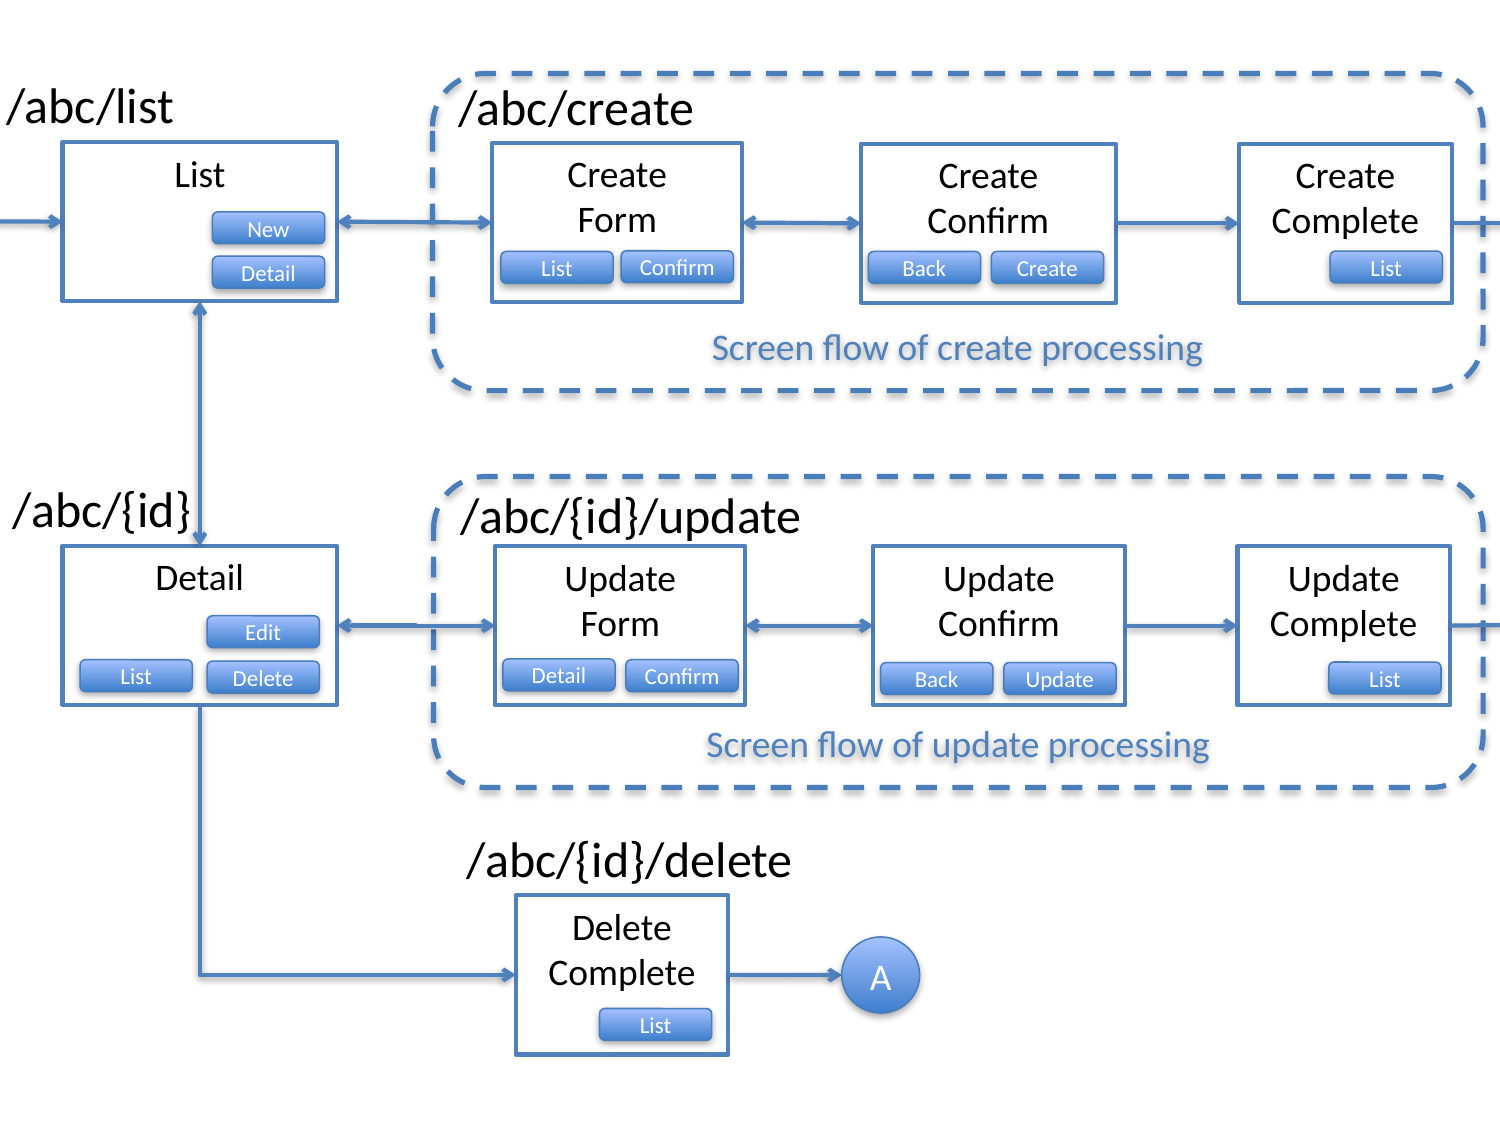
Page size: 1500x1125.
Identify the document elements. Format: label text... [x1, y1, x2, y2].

text_box Edit [206, 614, 321, 649]
text_box Back [879, 661, 994, 696]
text_box Confirm [625, 658, 739, 693]
text_box List [79, 658, 194, 693]
text_box /abc/list [0, 66, 190, 142]
text_box New [211, 211, 326, 245]
text_box Screen flow of create processing [431, 72, 1484, 392]
text_box Detail [211, 255, 326, 289]
text_box Detail [502, 658, 616, 692]
text_box List [60, 140, 339, 303]
text_box /abc/{id}/delete [497, 819, 809, 895]
text_box Create [990, 250, 1105, 285]
text_box List [1327, 661, 1442, 695]
text_box /abc/{id}/update [446, 476, 818, 552]
text_box /abc/{id} [0, 470, 195, 545]
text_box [222, 681, 493, 999]
text_box Delete [206, 660, 321, 694]
text_box List [500, 250, 614, 285]
text_box Screen flow of update processing [432, 475, 1484, 789]
text_box Delete Complete [514, 895, 730, 1057]
text_box List [598, 1007, 713, 1042]
text_box List [1329, 250, 1444, 284]
text_box /abc/create [443, 67, 710, 143]
text_box Update [1002, 661, 1117, 696]
text_box Back [867, 250, 982, 285]
text_box Detail [60, 544, 339, 707]
text_box A [841, 936, 921, 1014]
